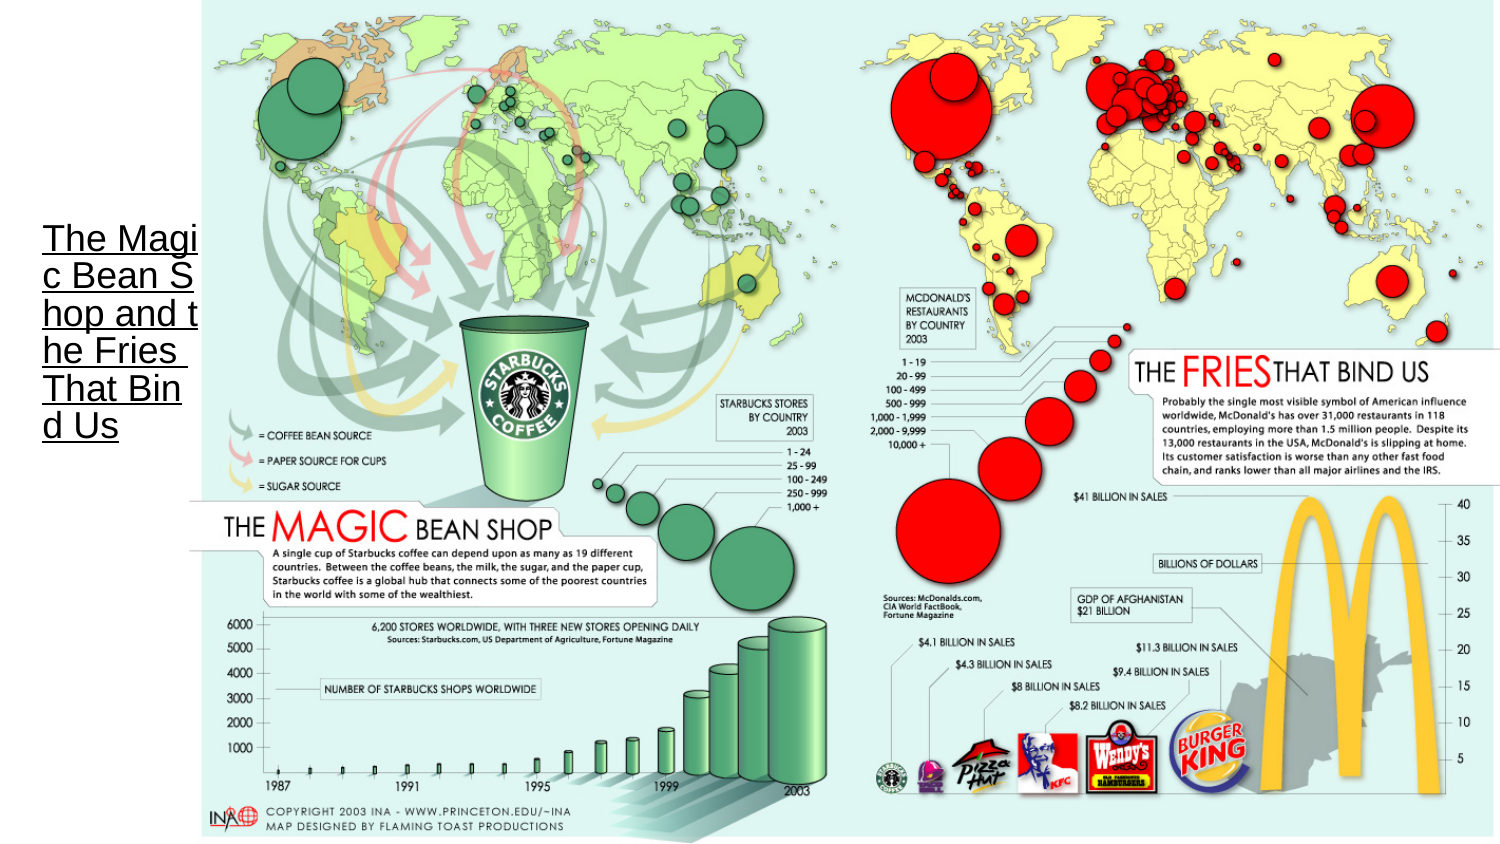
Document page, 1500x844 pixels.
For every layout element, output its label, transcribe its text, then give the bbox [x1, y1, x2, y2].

title The Magic Bean Shop and the Fries That Bind Us [27, 198, 183, 551]
picture [189, 0, 1500, 844]
